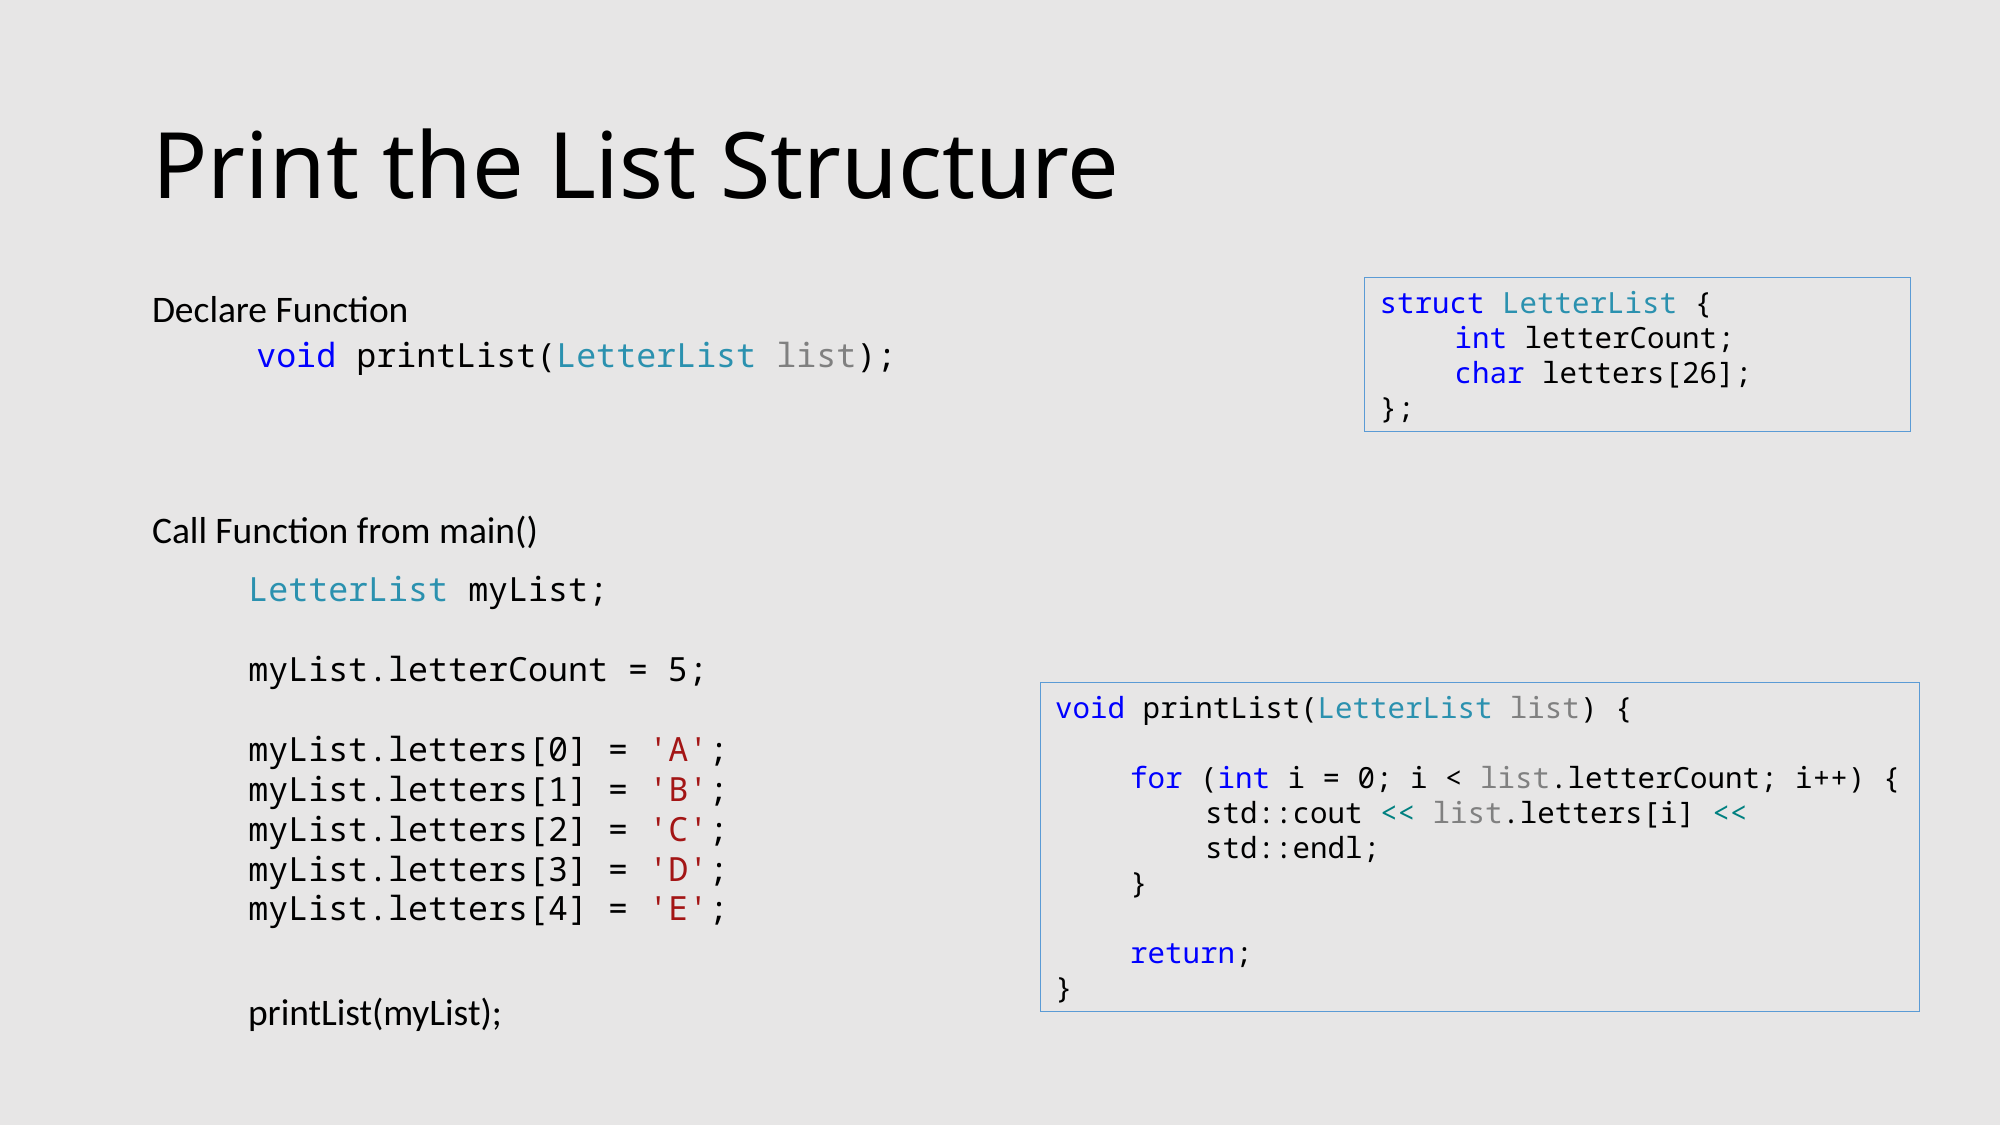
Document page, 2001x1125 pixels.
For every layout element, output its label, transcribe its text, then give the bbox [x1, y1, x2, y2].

text_box LetterList myList; myList.letterCount = 5; myList.letters[0] = 'A'; myList.letters[1] = 'B'; myList.letters[2] = 'C'; myList.letters[3] = 'D'; myList.letters[4] = 'E'; [233, 560, 1234, 935]
text_box void printList(LetterList list) { for (int i = 0; i < list.letterCount; i++) { std::cout << list.letters[i] << std::endl; } return; } [1040, 682, 1920, 1012]
text_box void printList(LetterList list); [241, 327, 1102, 382]
text_box struct LetterList { int letterCount; char letters[26]; }; [1364, 277, 1911, 432]
text_box printList(myList); [233, 980, 808, 1040]
text_box Declare Function [137, 277, 590, 337]
text_box Call Function from main() [137, 498, 590, 558]
title Print the List Structure [137, 59, 1863, 278]
